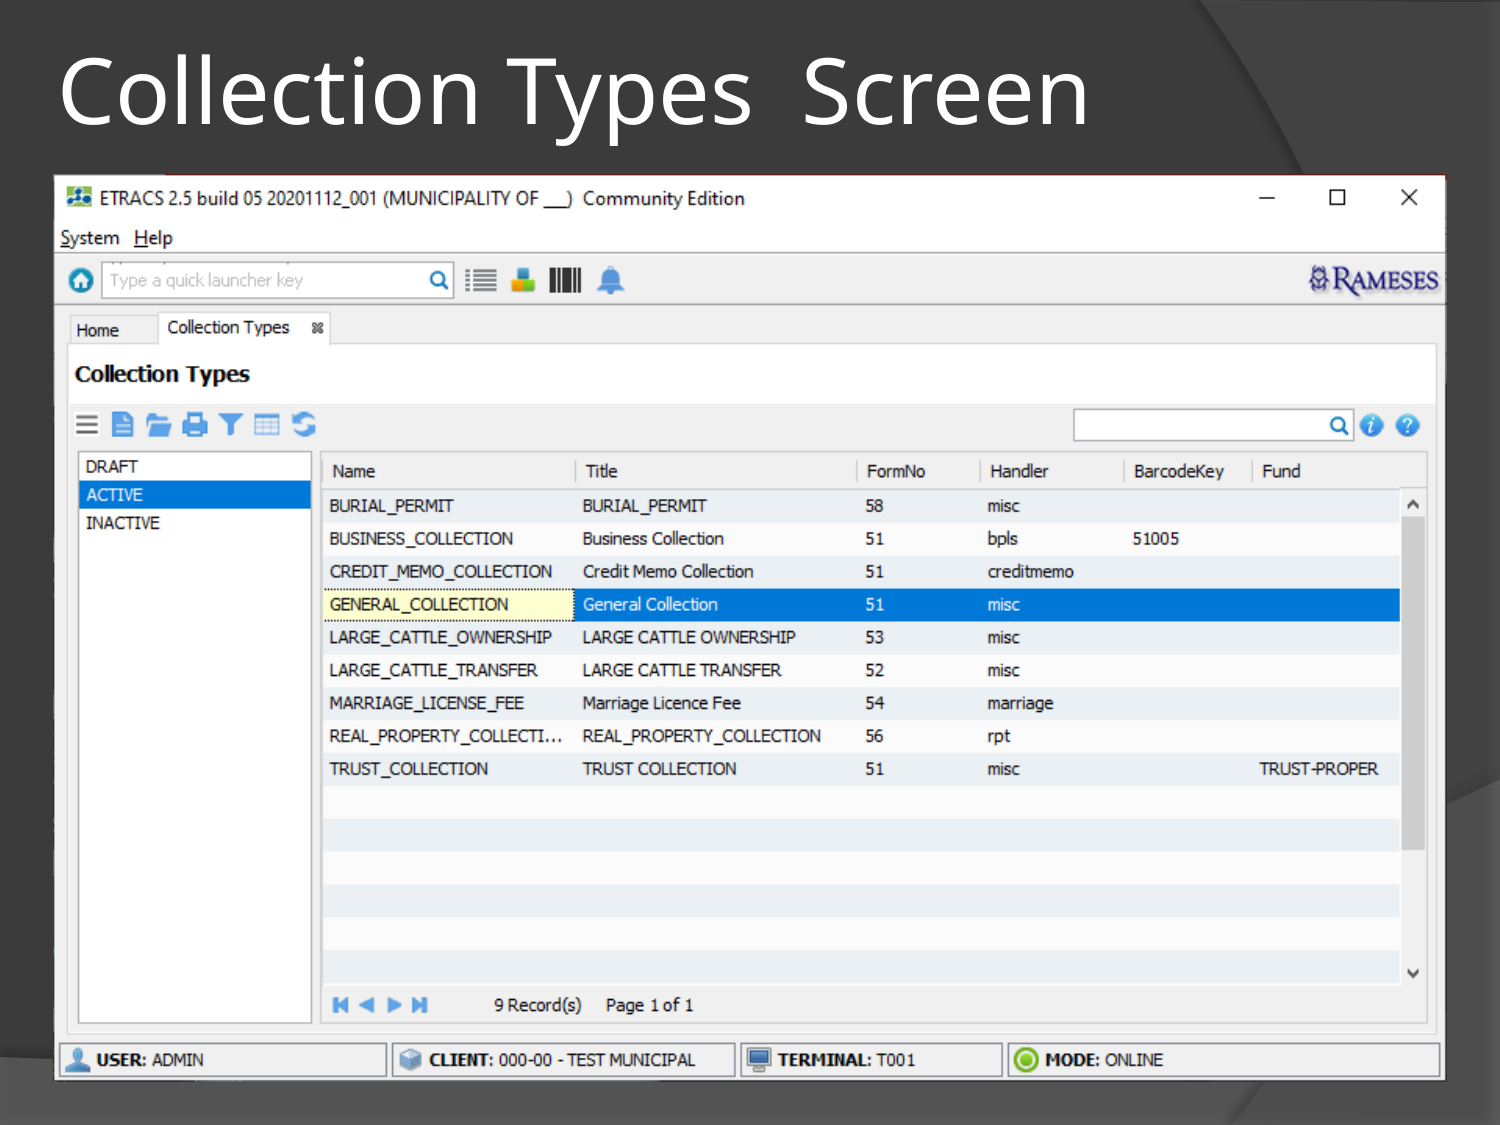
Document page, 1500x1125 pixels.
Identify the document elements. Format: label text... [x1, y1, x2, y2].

title Collection Types Screen [50, 0, 1463, 175]
picture [52, 174, 1448, 1082]
